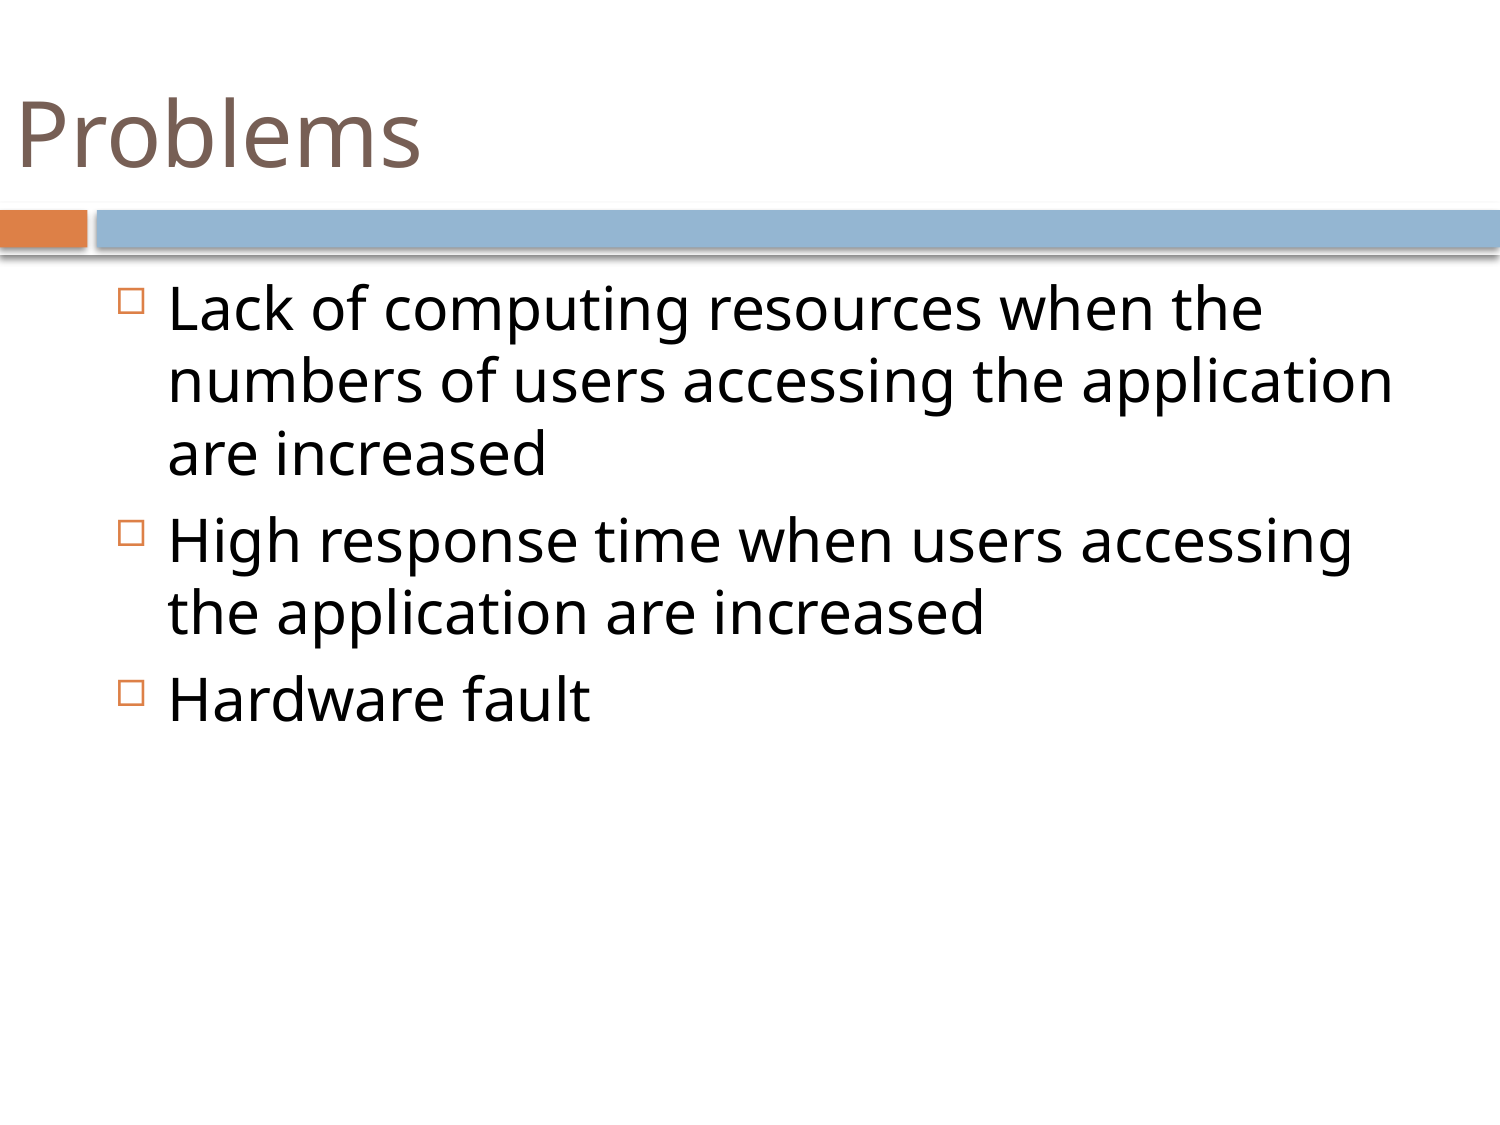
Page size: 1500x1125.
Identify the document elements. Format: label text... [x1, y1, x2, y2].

title Problems [0, 50, 1338, 213]
list Lack of computing resources when the numbers of users accessing the application are increased High response time when users accessing the application are increased Hardware fault [100, 262, 1438, 1000]
